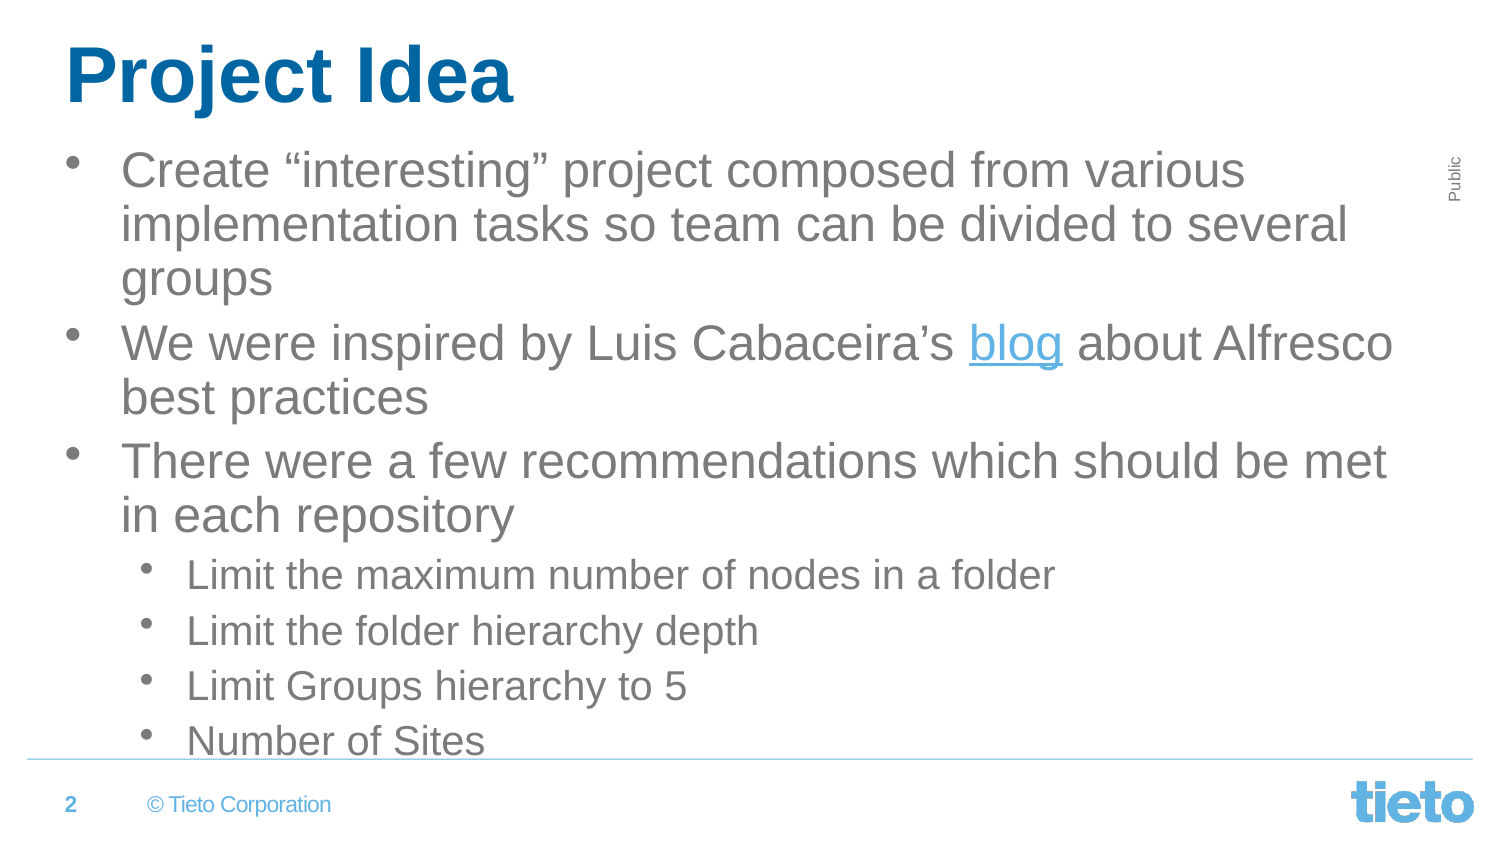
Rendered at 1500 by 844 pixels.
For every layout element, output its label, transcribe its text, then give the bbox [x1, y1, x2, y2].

list Create “interesting” project composed from various implementation tasks so team can be divided to several groups We were inspired by Luis Cabaceira’s blog about Alfresco best practices There were a few recommendations which should be met in each repository Limit the maximum number of nodes in a folder Limit the folder hierarchy depth Limit Groups hierarchy to 5 Number of Sites [64, 144, 1415, 736]
slide_number 2 [64, 791, 124, 817]
title Project Idea [64, 23, 1416, 123]
picture [1350, 781, 1475, 823]
